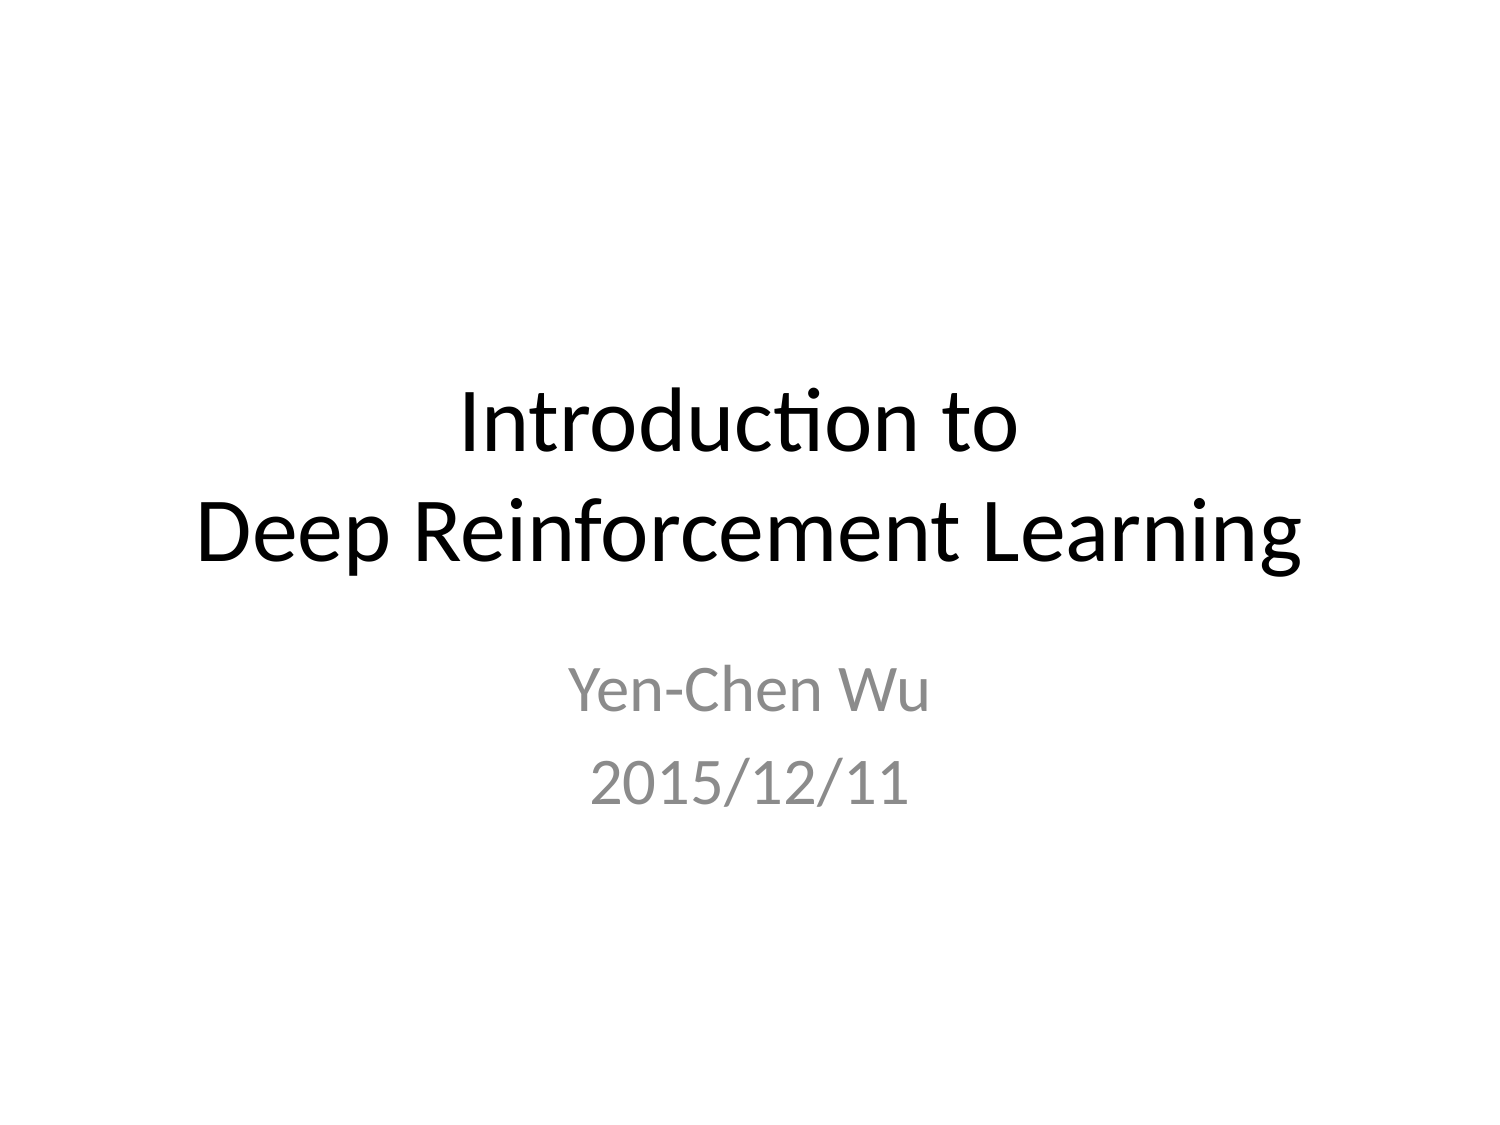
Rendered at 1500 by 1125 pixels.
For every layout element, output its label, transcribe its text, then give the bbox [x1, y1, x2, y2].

title Introduction to Deep Reinforcement Learning [112, 349, 1388, 591]
subtitle Yen-Chen Wu 2015/12/11 [225, 637, 1275, 925]
